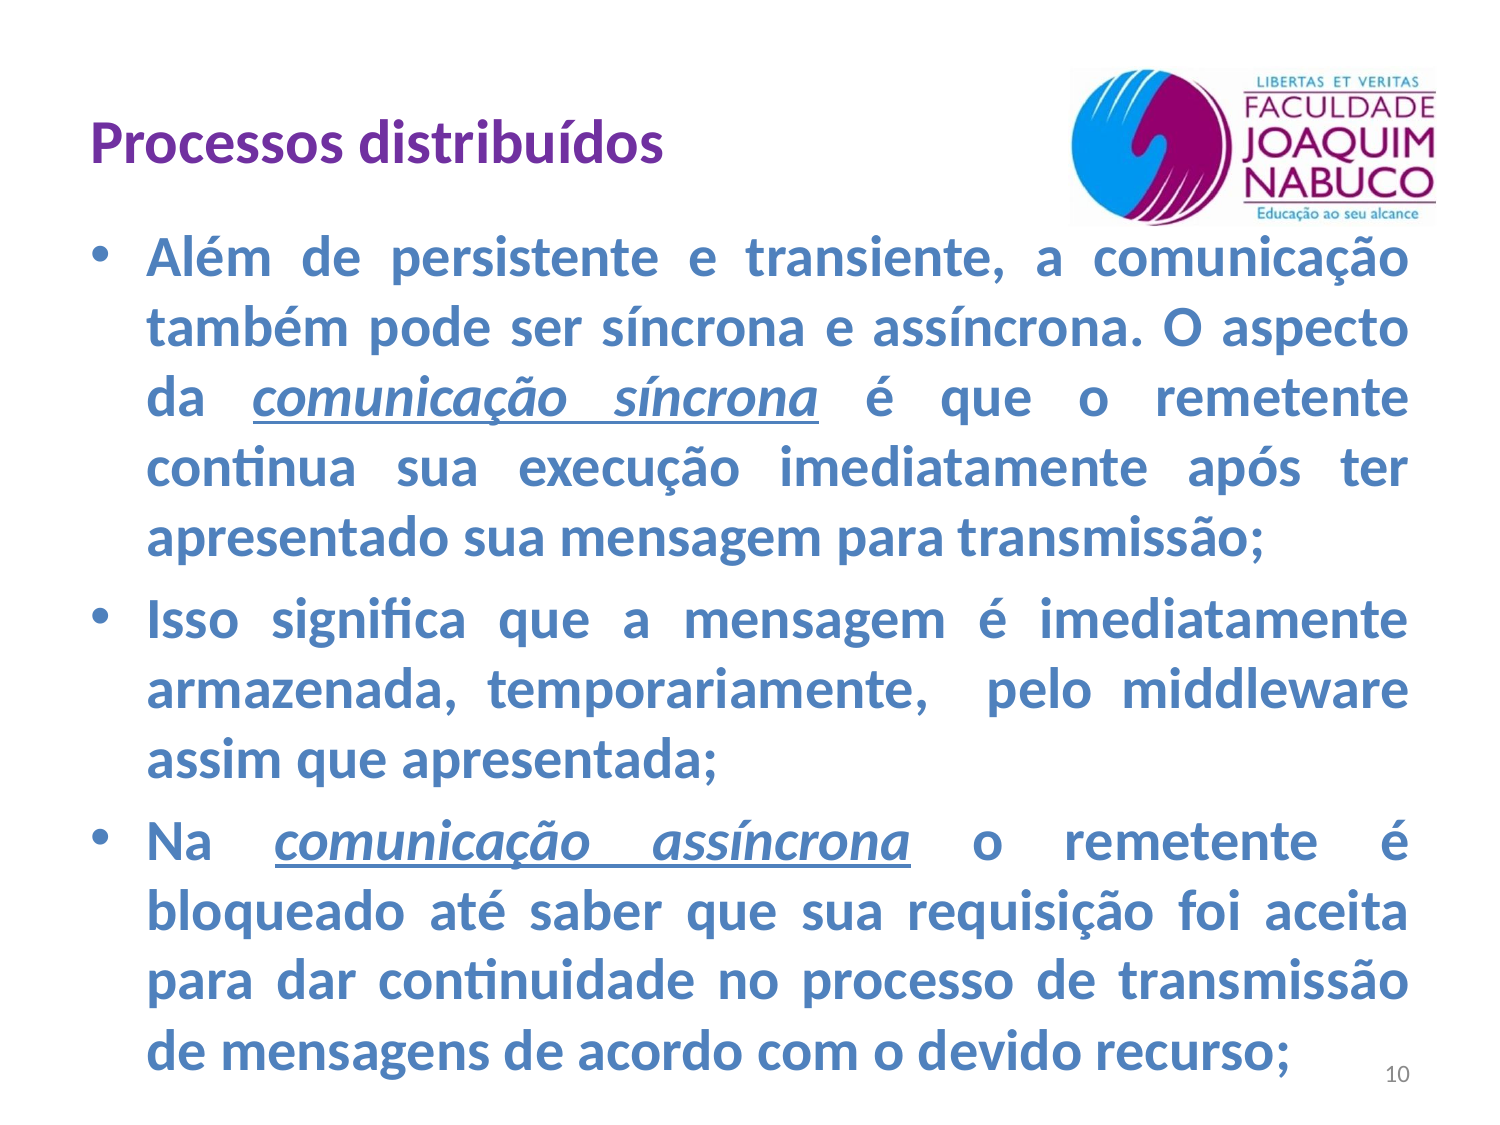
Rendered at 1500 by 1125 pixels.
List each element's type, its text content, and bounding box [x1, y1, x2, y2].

title Processos distribuídos [75, 45, 1425, 211]
list Além de persistente e transiente, a comunicação também pode ser síncrona e assíncrona. O aspecto da comunicação síncrona é que o remetente continua sua execução imediatamente após ter apresentado sua mensagem para transmissão; Isso significa que a mensagem é imediatamente armazenada, temporariamente, pelo middleware assim que apresentada; Na comunicação assíncrona o remetente é bloqueado até saber que sua requisição foi aceita para dar continuidade no processo de transmissão de mensagens de acordo com o devido recurso; [75, 211, 1425, 1001]
picture [1068, 66, 1437, 228]
slide_number 10 [1074, 1042, 1425, 1103]
